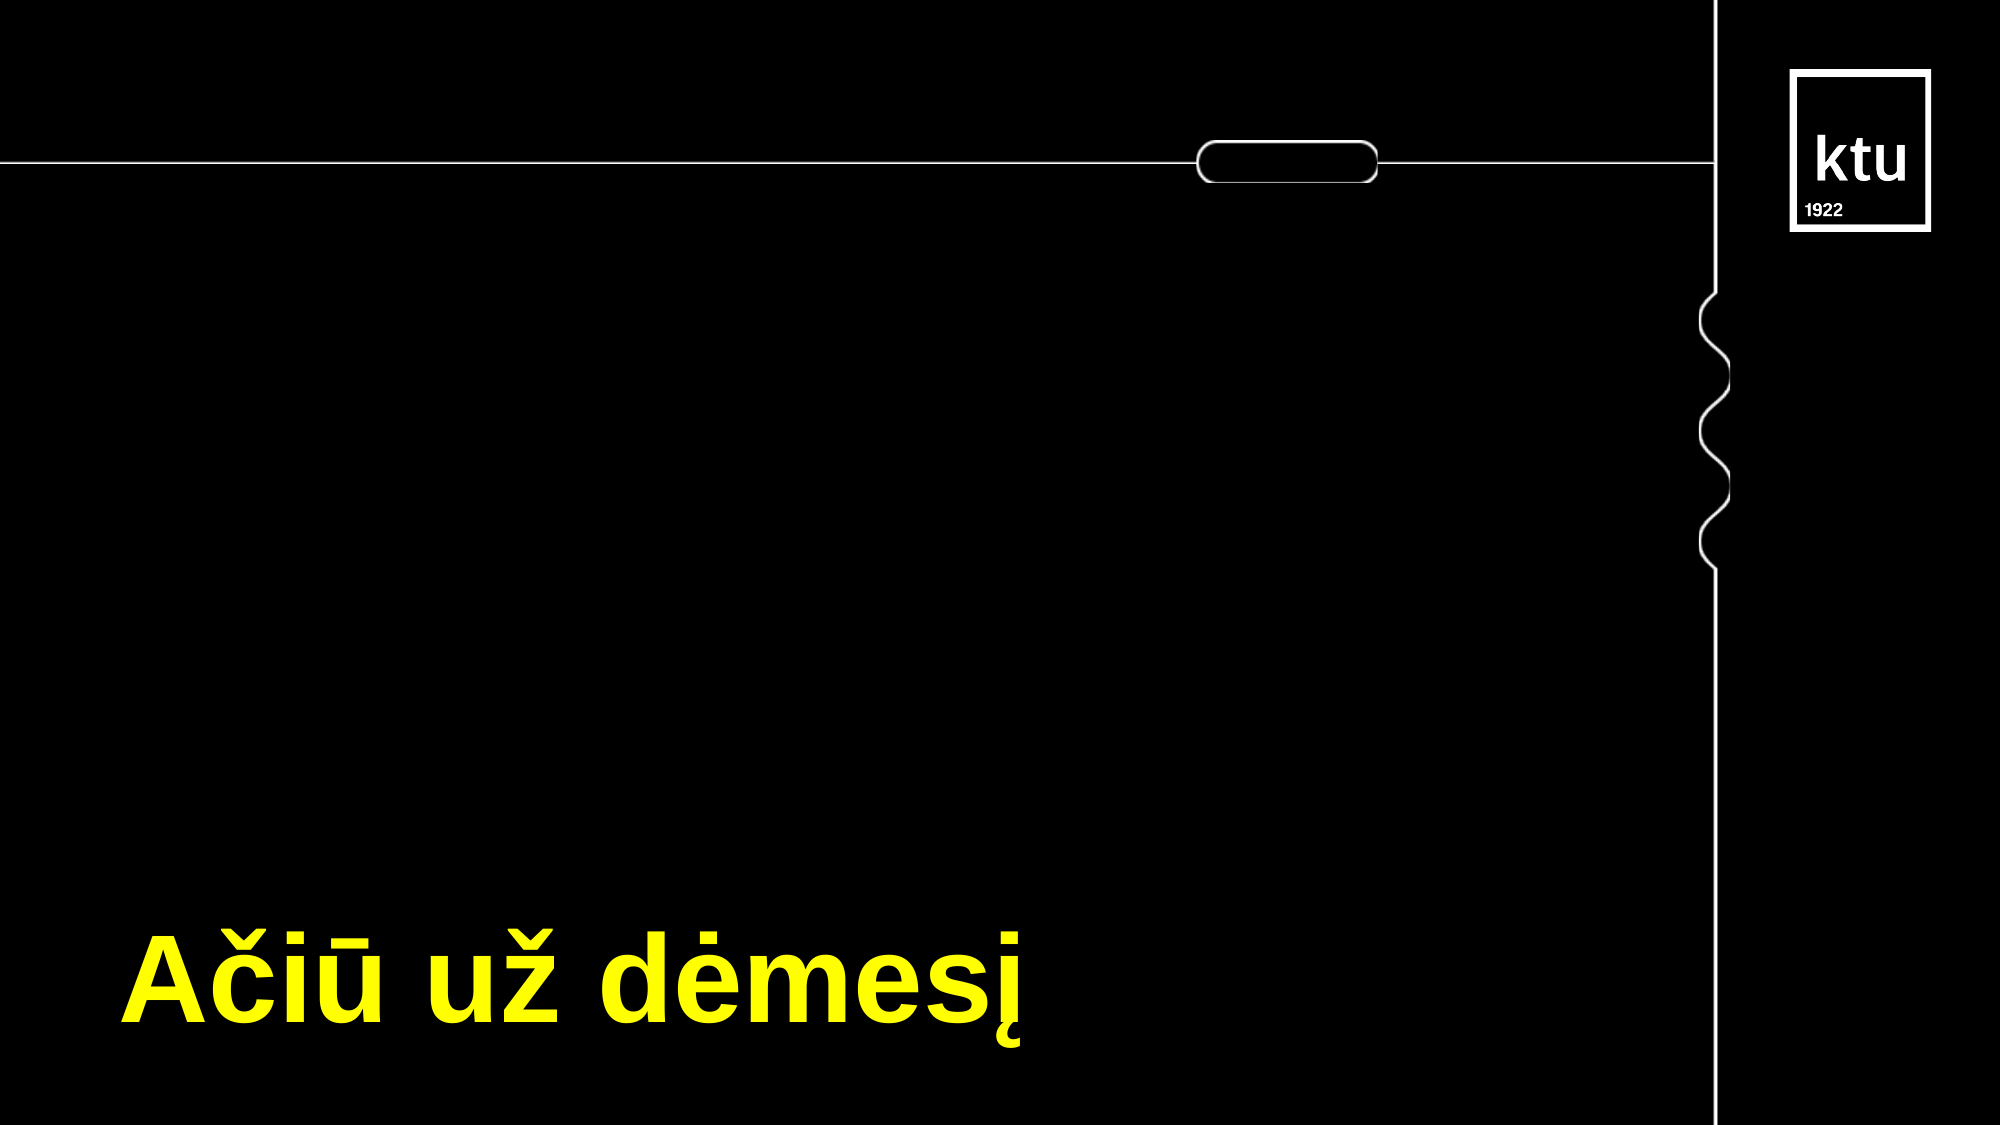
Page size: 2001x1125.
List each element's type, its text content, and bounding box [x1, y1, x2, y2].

list Ačiū už dėmesį [103, 477, 1557, 1057]
